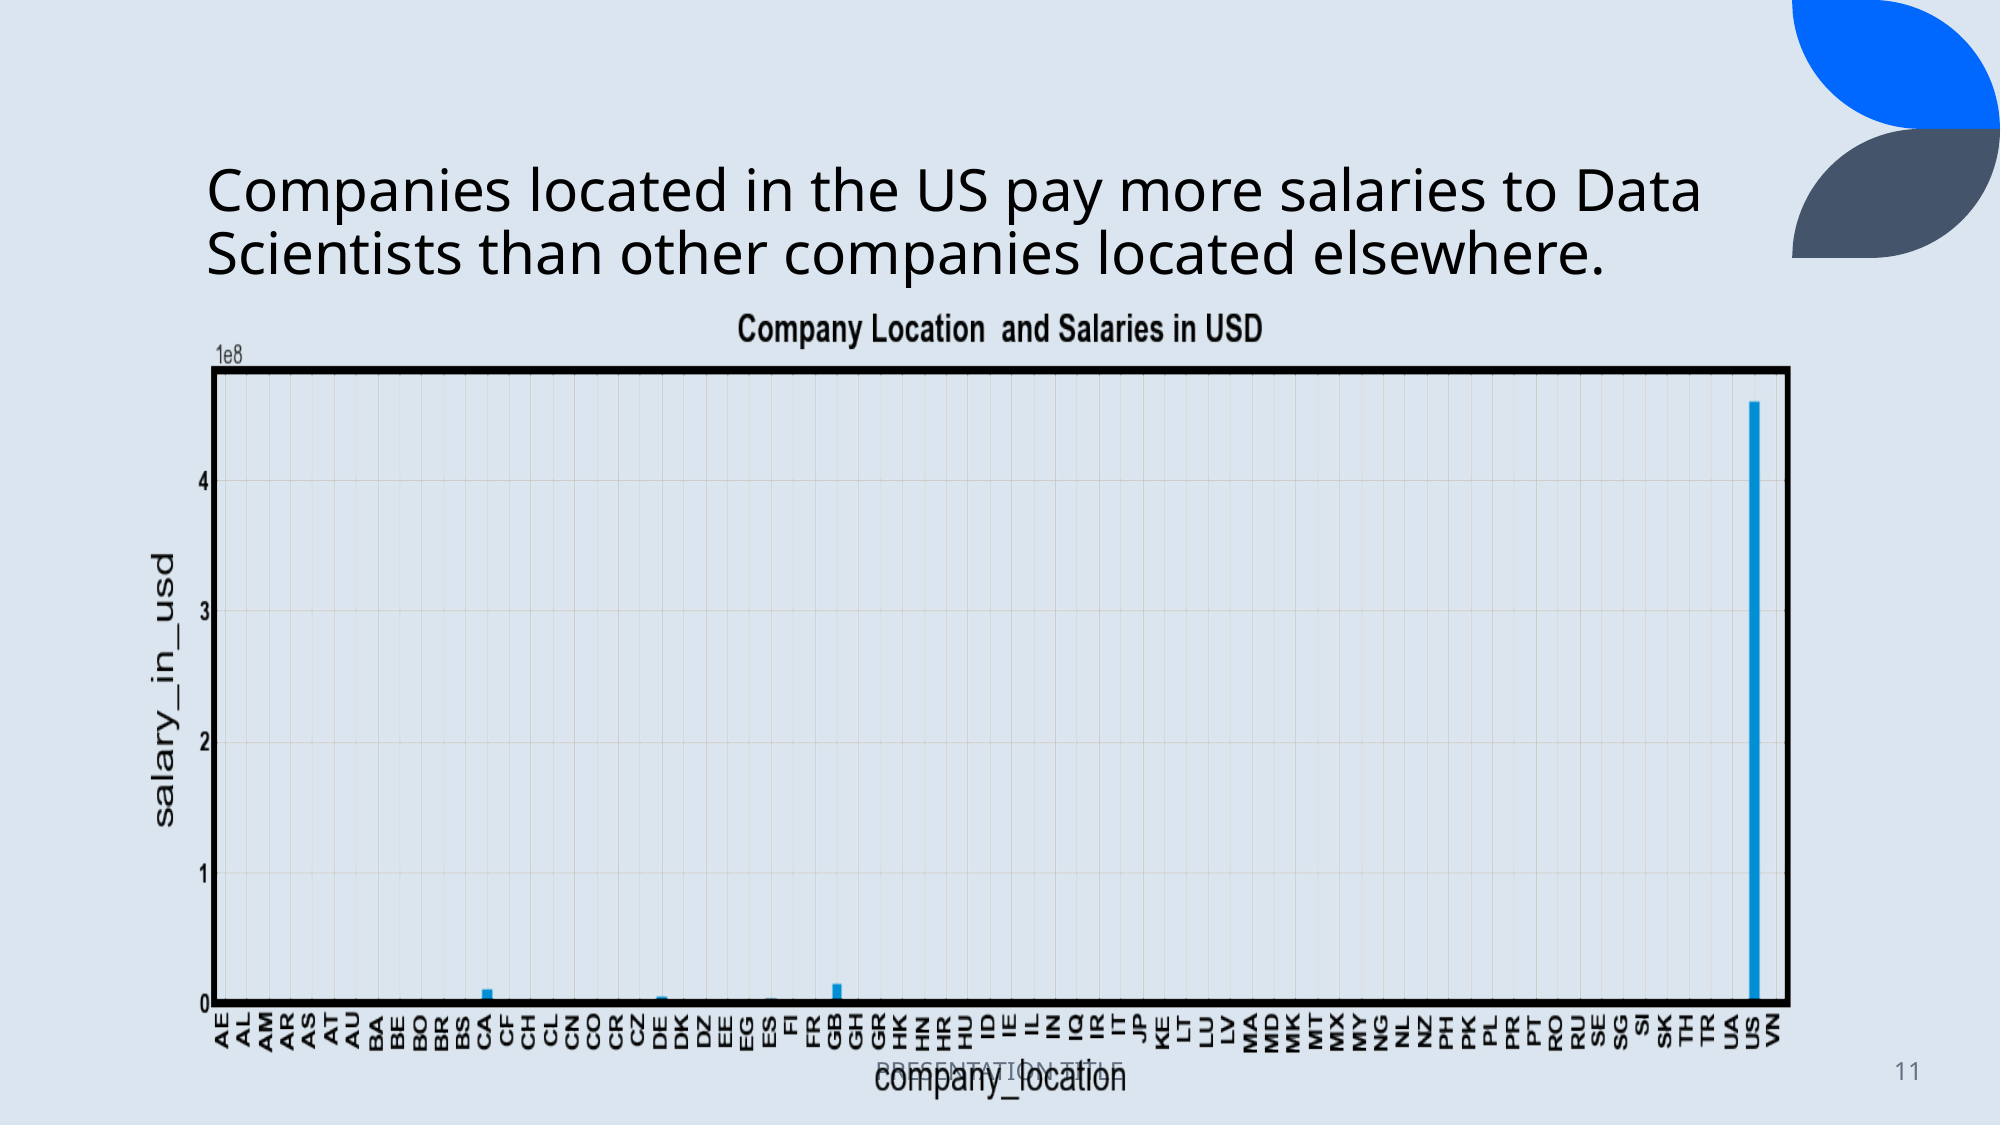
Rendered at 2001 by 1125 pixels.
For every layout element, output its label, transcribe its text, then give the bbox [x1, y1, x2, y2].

slide_number 11 [1796, 1042, 1938, 1103]
title Companies located in the US pay more salaries to Data Scientists than other companies located elsewhere. [191, 62, 1796, 278]
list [142, 301, 1796, 1113]
